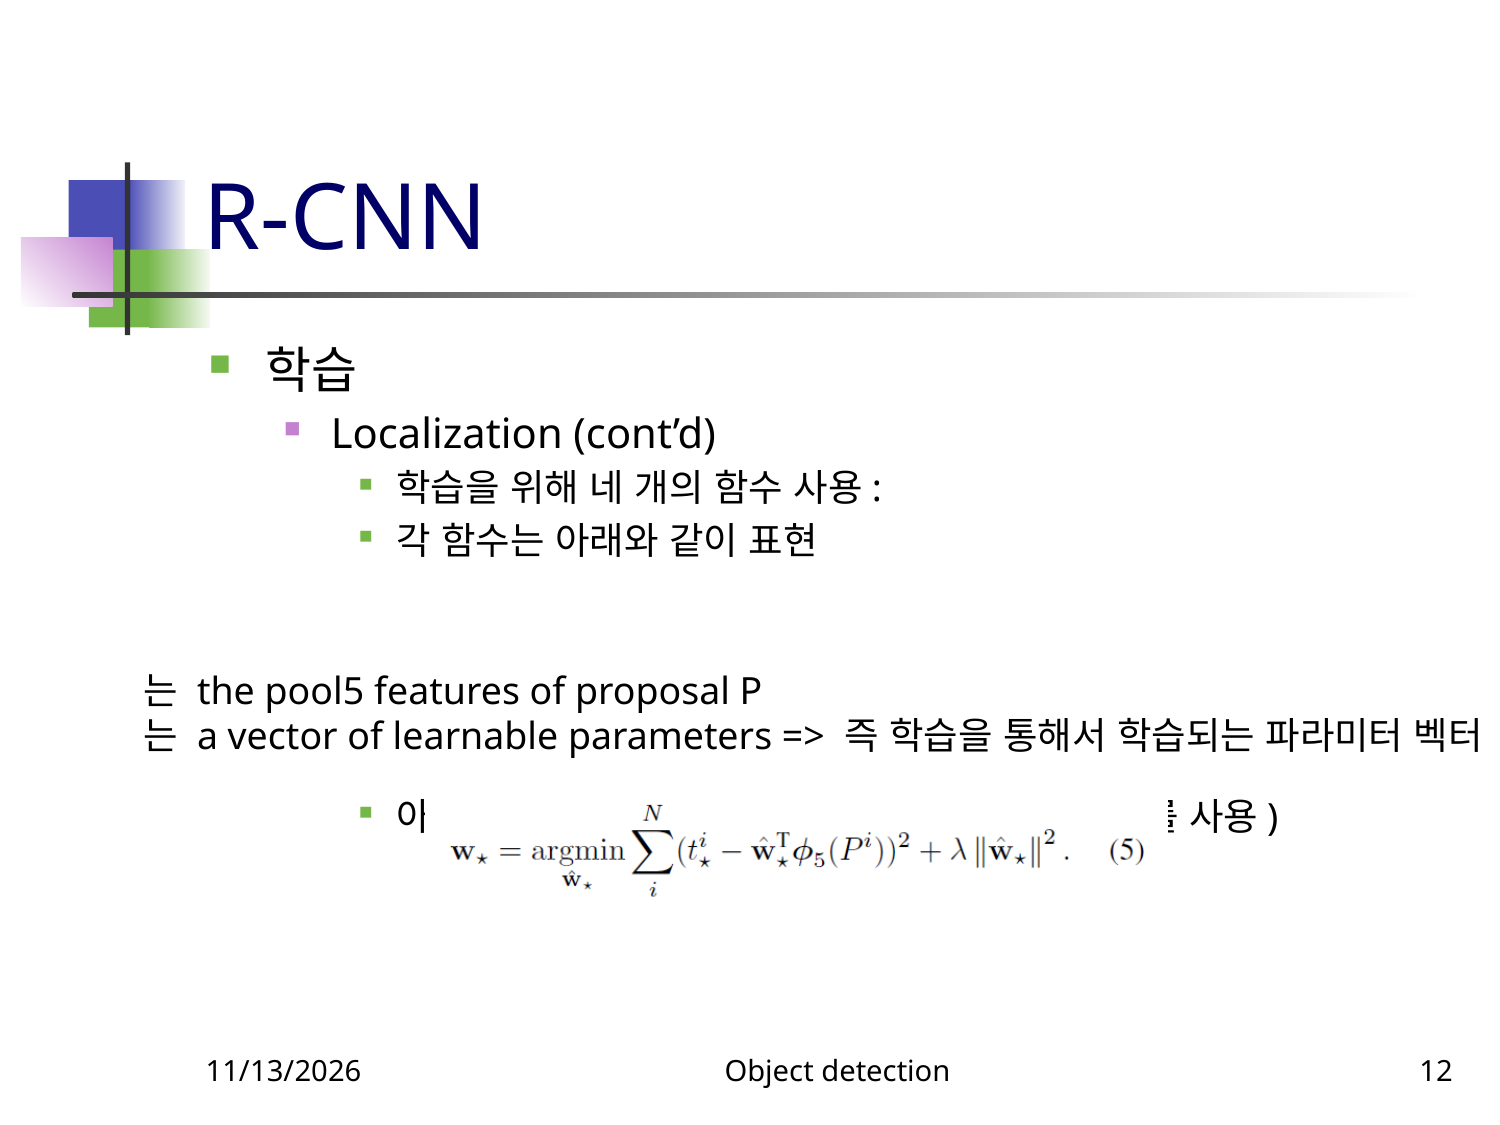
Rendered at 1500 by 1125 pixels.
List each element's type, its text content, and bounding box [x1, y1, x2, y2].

slide_number 12 [1155, 1024, 1468, 1100]
title R-CNN [188, 35, 1468, 275]
picture [424, 787, 1168, 904]
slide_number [190, 1024, 504, 1100]
footer Object detection [600, 1024, 1075, 1100]
